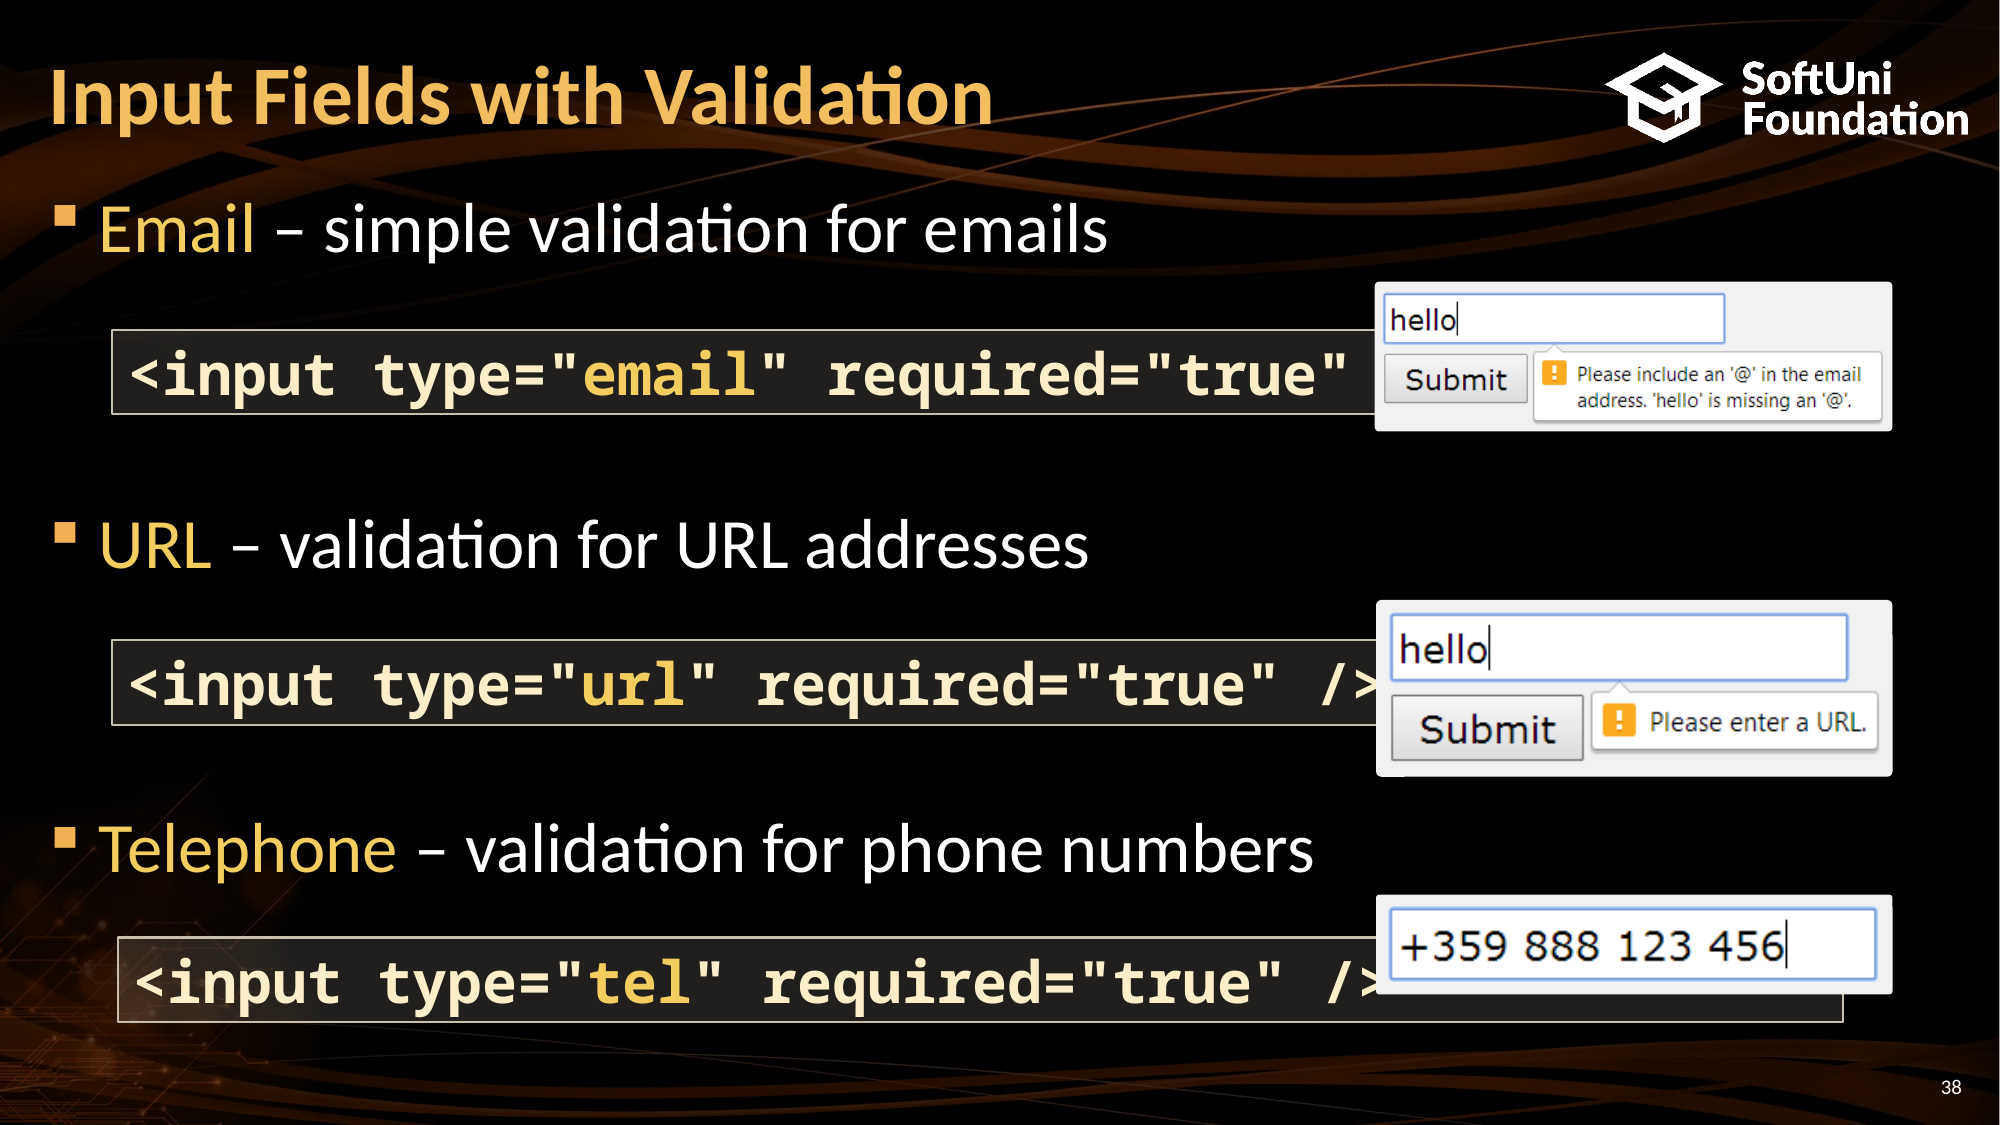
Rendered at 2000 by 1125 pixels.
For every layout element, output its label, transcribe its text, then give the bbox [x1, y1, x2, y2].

picture [0, 0, 2000, 1125]
text_box <input type="tel" required="true" /> [117, 937, 1844, 1023]
title Input Fields with Validation [30, 6, 1602, 189]
text_box Email – simple validation for emails URL – validation for URL addresses Telephone – validation for phone numbers [31, 185, 1968, 1100]
text_box <input type="email" required="true" /> [112, 329, 1374, 415]
text_box <input type="url" required="true" /> [111, 639, 1376, 725]
